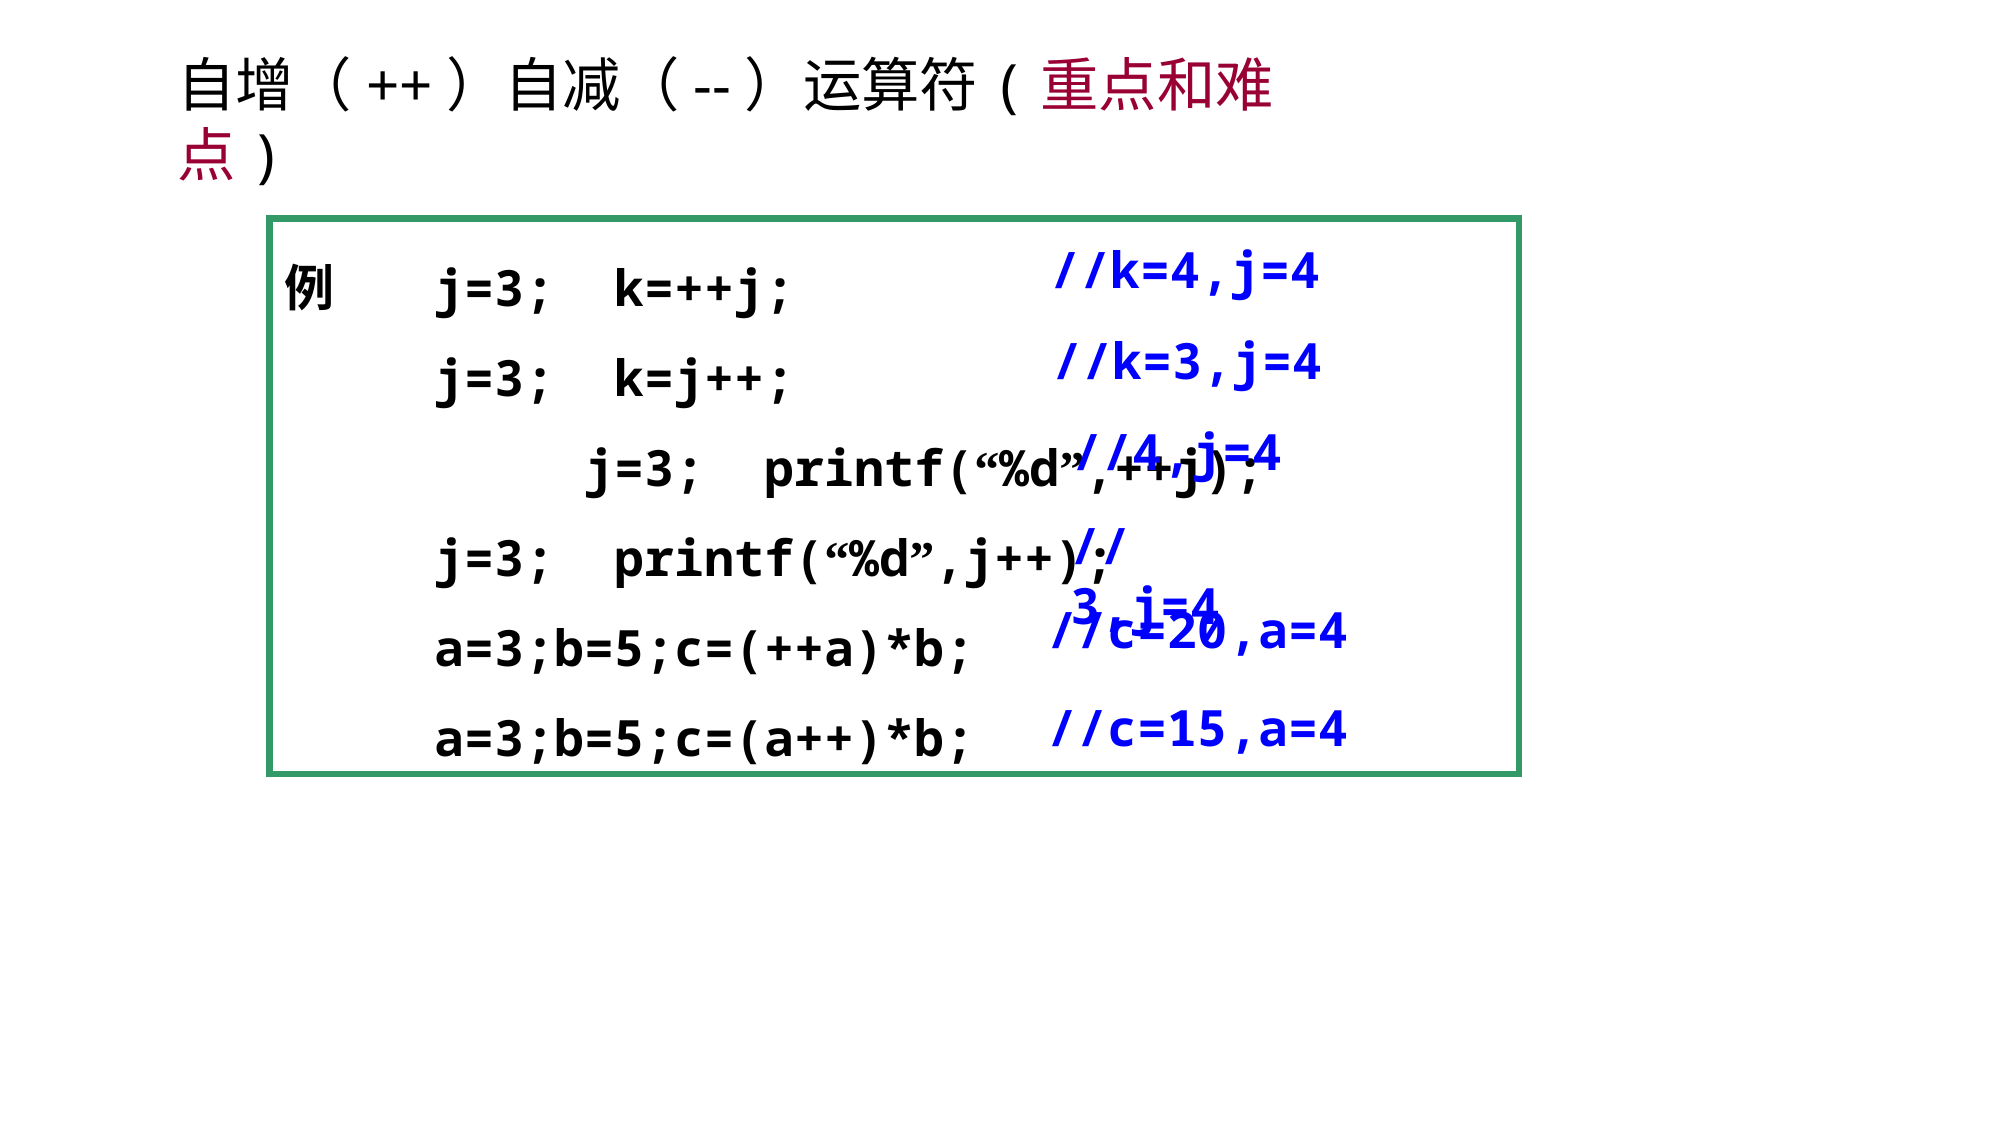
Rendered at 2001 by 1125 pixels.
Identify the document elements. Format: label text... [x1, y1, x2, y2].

text_box //k=4,j=4 [1035, 231, 1335, 307]
text_box //c=15,a=4 [1033, 688, 1363, 765]
text_box //c=20,a=4 [1033, 590, 1363, 667]
text_box 自增（++）自减（--）运算符(重点和难点) [162, 40, 1363, 196]
text_box //k=3,j=4 [1037, 321, 1338, 398]
text_box //3,j=4 [1055, 506, 1263, 590]
text_box //4,j=4 [1057, 412, 1313, 488]
text_box 例 j=3; k=++j; j=3; k=j++; j=3; printf(“%d”,++j); j=3; printf(“%d”,j++); a=3;b=5;c=(++a)*b; a=3;b=5;c=(a++)*b; [269, 218, 1520, 774]
